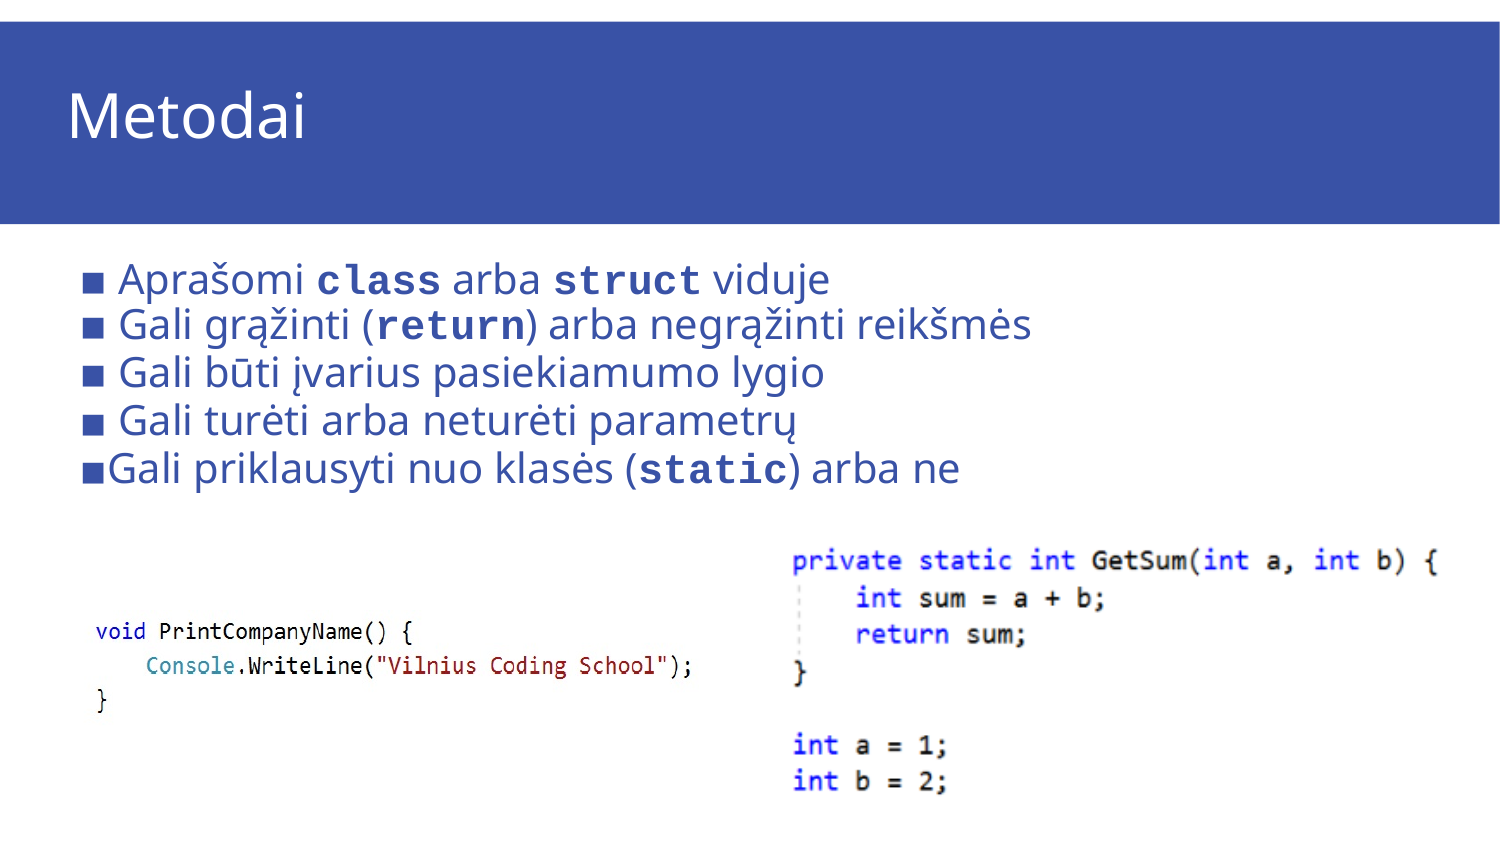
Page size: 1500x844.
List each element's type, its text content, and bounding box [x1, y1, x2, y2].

picture [68, 610, 719, 737]
picture [772, 542, 1441, 805]
title Metodai [51, 72, 1449, 167]
list Aprašomi class arba struct viduje Gali grąžinti (return) arba negrąžinti reikšmės Gali būti įvarius pasiekiamumo lygio Gali turėti arba neturėti parametrų Gali priklausyti nuo klasės (static) arba ne [51, 243, 1449, 750]
